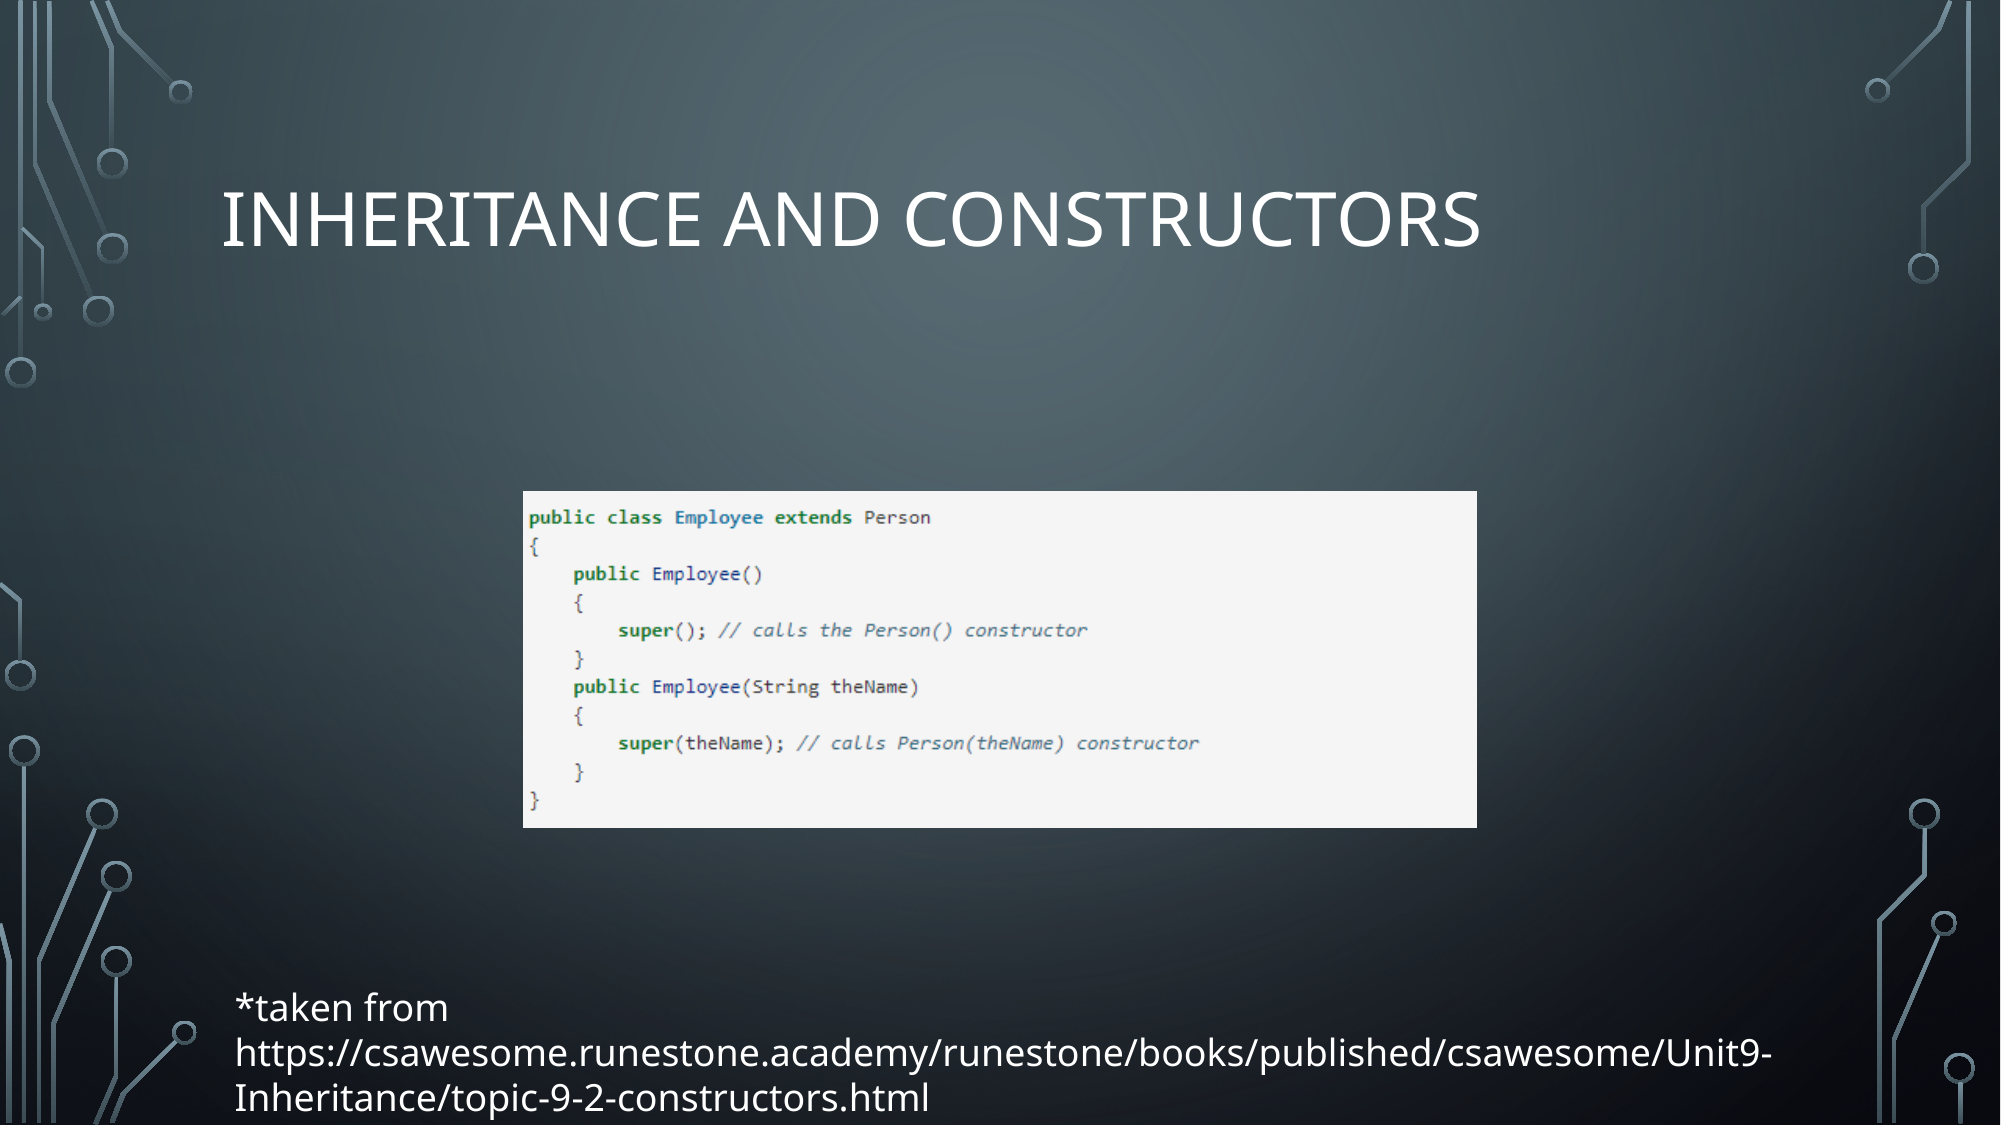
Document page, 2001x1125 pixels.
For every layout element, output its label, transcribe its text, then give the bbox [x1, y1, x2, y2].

title Inheritance and Constructors [187, 101, 1813, 344]
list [522, 491, 1477, 828]
text_box *taken from https://csawesome.runestone.academy/runestone/books/published/csawesome/Unit9-Inheritance/topic-9-2-constructors.html [219, 931, 1813, 1125]
